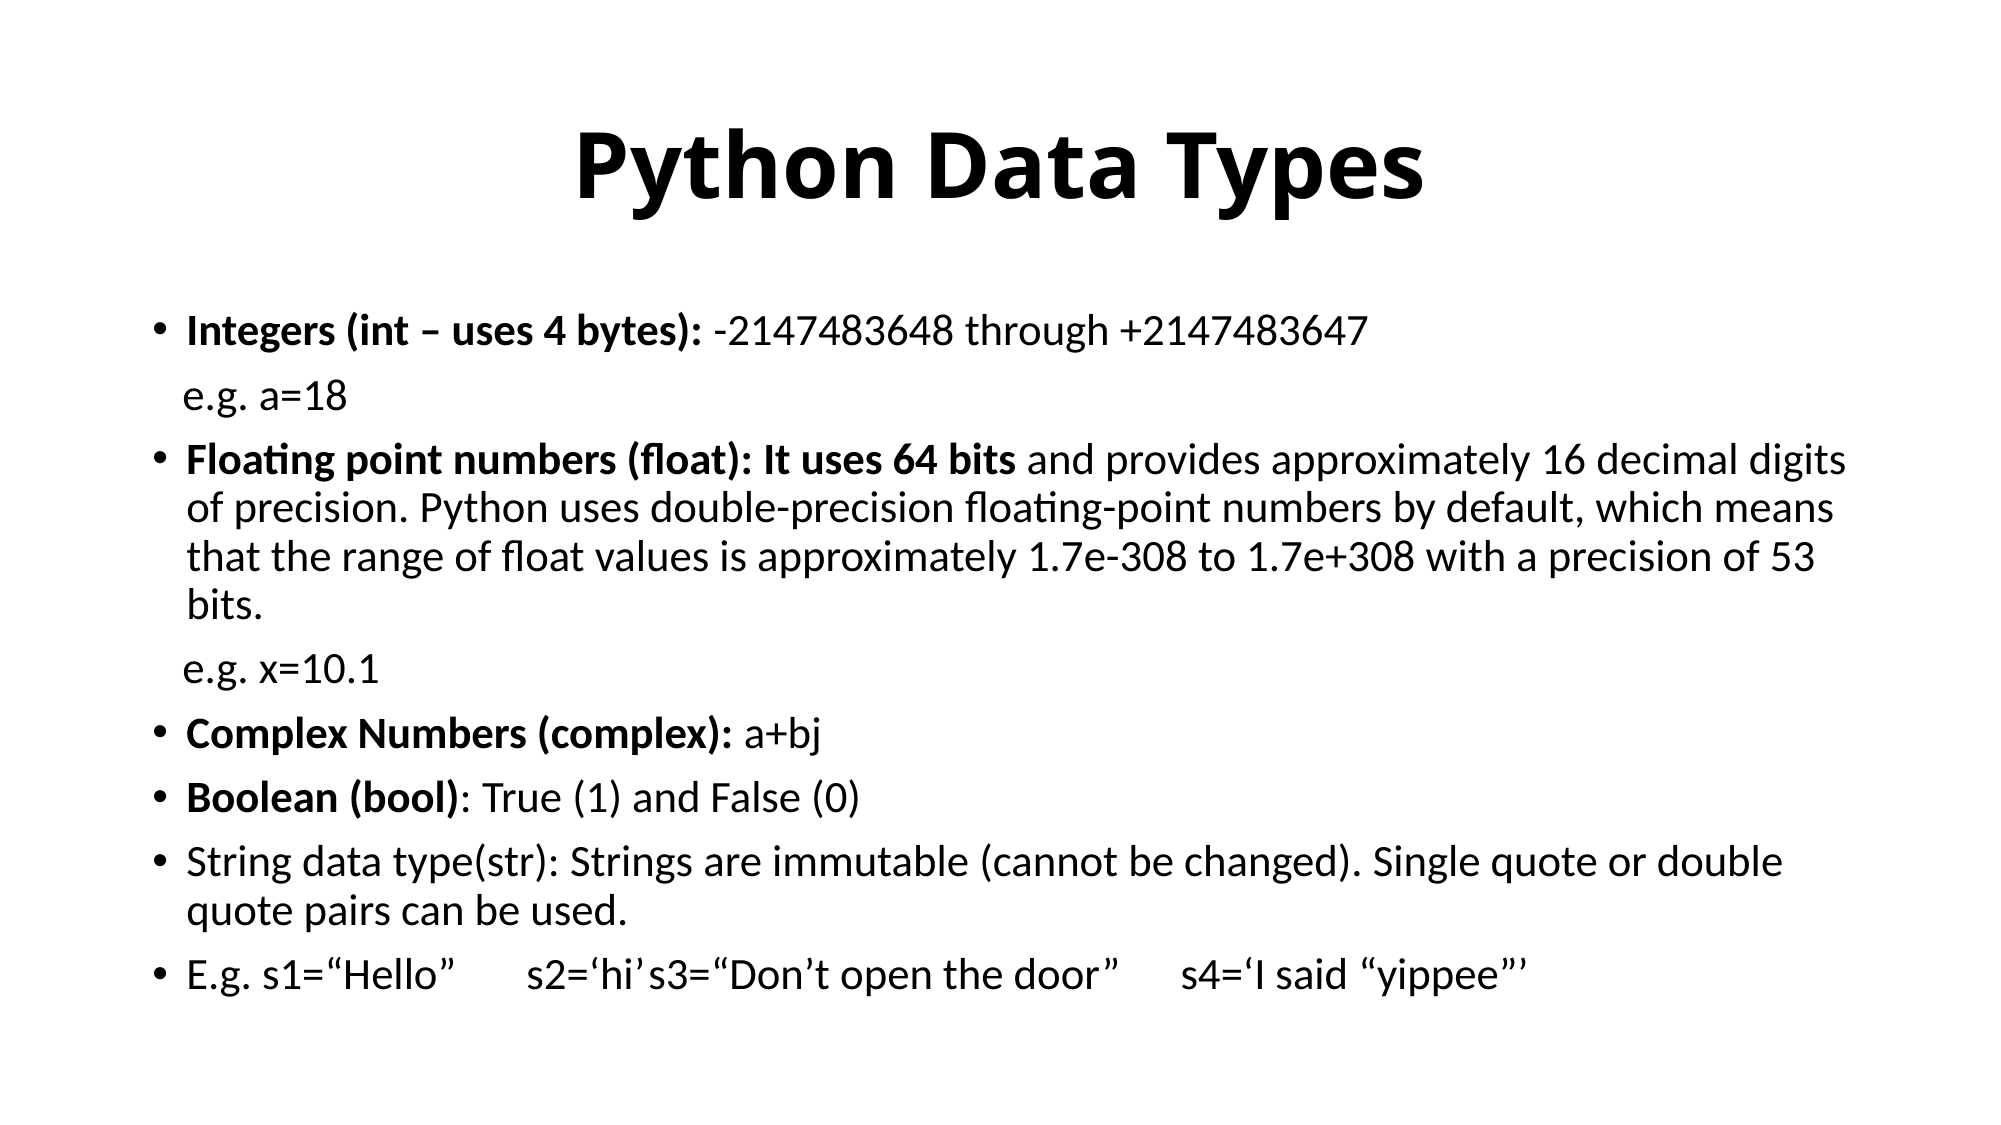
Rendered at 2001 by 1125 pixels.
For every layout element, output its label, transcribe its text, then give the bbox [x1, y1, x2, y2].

list Integers (int – uses 4 bytes): -2147483648 through +2147483647 e.g. a=18 Floating point numbers (float): It uses 64 bits and provides approximately 16 decimal digits of precision. Python uses double-precision floating-point numbers by default, which means that the range of float values is approximately 1.7e-308 to 1.7e+308 with a precision of 53 bits. e.g. x=10.1 Complex Numbers (complex): a+bj Boolean (bool): True (1) and False (0) String data type(str): Strings are immutable (cannot be changed). Single quote or double quote pairs can be used. E.g. s1=“Hello” s2=‘hi’ s3=“Don’t open the door” s4=‘I said “yippee”’ [137, 299, 1863, 1014]
title Python Data Types [137, 59, 1863, 278]
